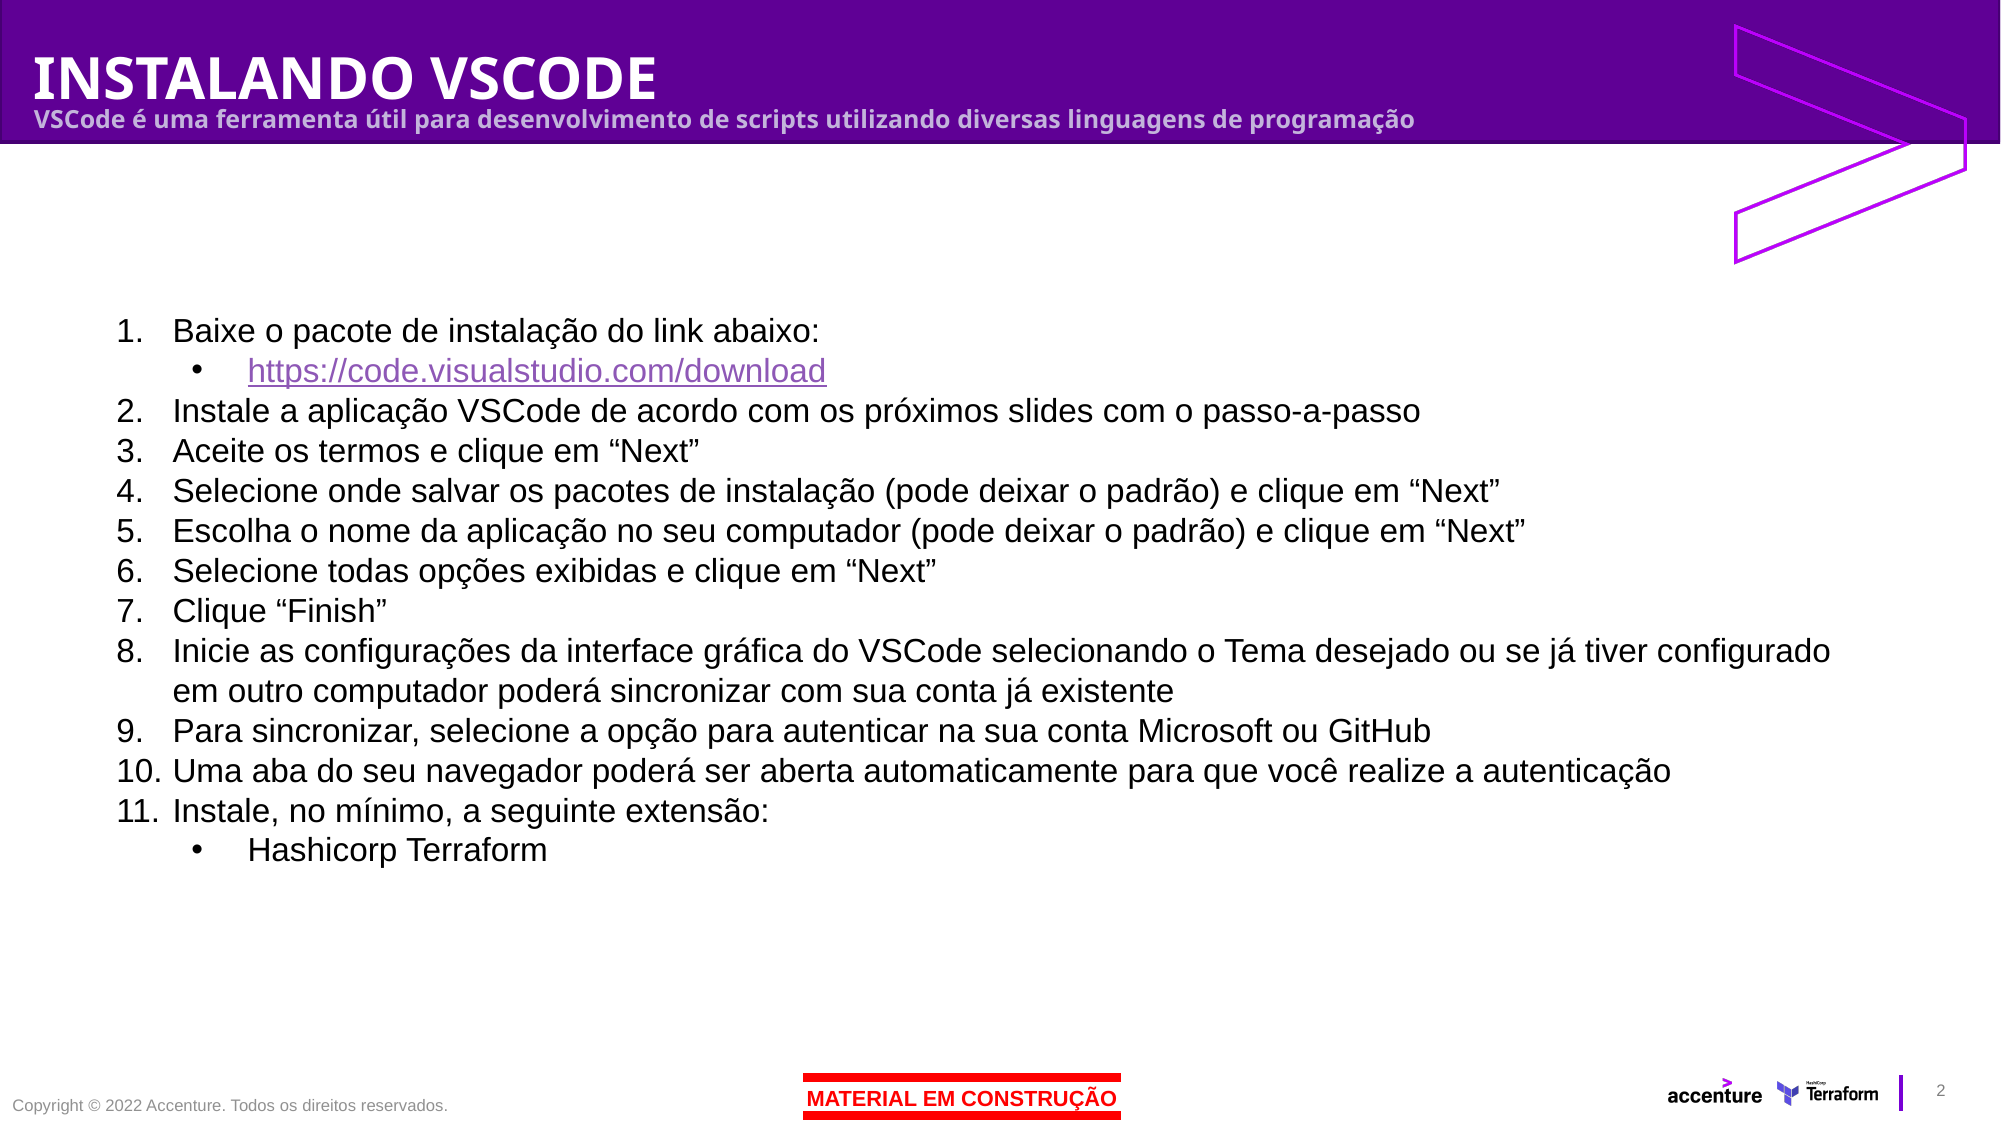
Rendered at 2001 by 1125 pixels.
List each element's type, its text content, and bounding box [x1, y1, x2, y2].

picture [1666, 1076, 1763, 1105]
picture [1734, 22, 1967, 266]
list VSCode é uma ferramenta útil para desenvolvimento de scripts utilizando diversas linguagens de programação [33, 109, 1689, 196]
title INSTALANDO VSCODE [33, 55, 1624, 109]
text_box Baixe o pacote de instalação do link abaixo: https://code.visualstudio.com/download Instale a aplicação VSCode de acordo com os próximos slides com o passo-a-passo Aceite os termos e clique em “Next” Selecione onde salvar os pacotes de instalação (pode deixar o padrão) e clique em “Next” Escolha o nome da aplicação no seu computador (pode deixar o padrão) e clique em “Next” Selecione todas opções exibidas e clique em “Next” Clique “Finish” Inicie as configurações da interface gráfica do VSCode selecionando o Tema desejado ou se já tiver configurado em outro computador poderá sincronizar com sua conta já existente Para sincronizar, selecione a opção para autenticar na sua conta Microsoft ou GitHub Uma aba do seu navegador poderá ser aberta automaticamente para que você realize a autenticação Instale, no mínimo, a seguinte extensão: Hashicorp Terraform [116, 309, 1884, 996]
picture [1777, 1081, 1878, 1106]
